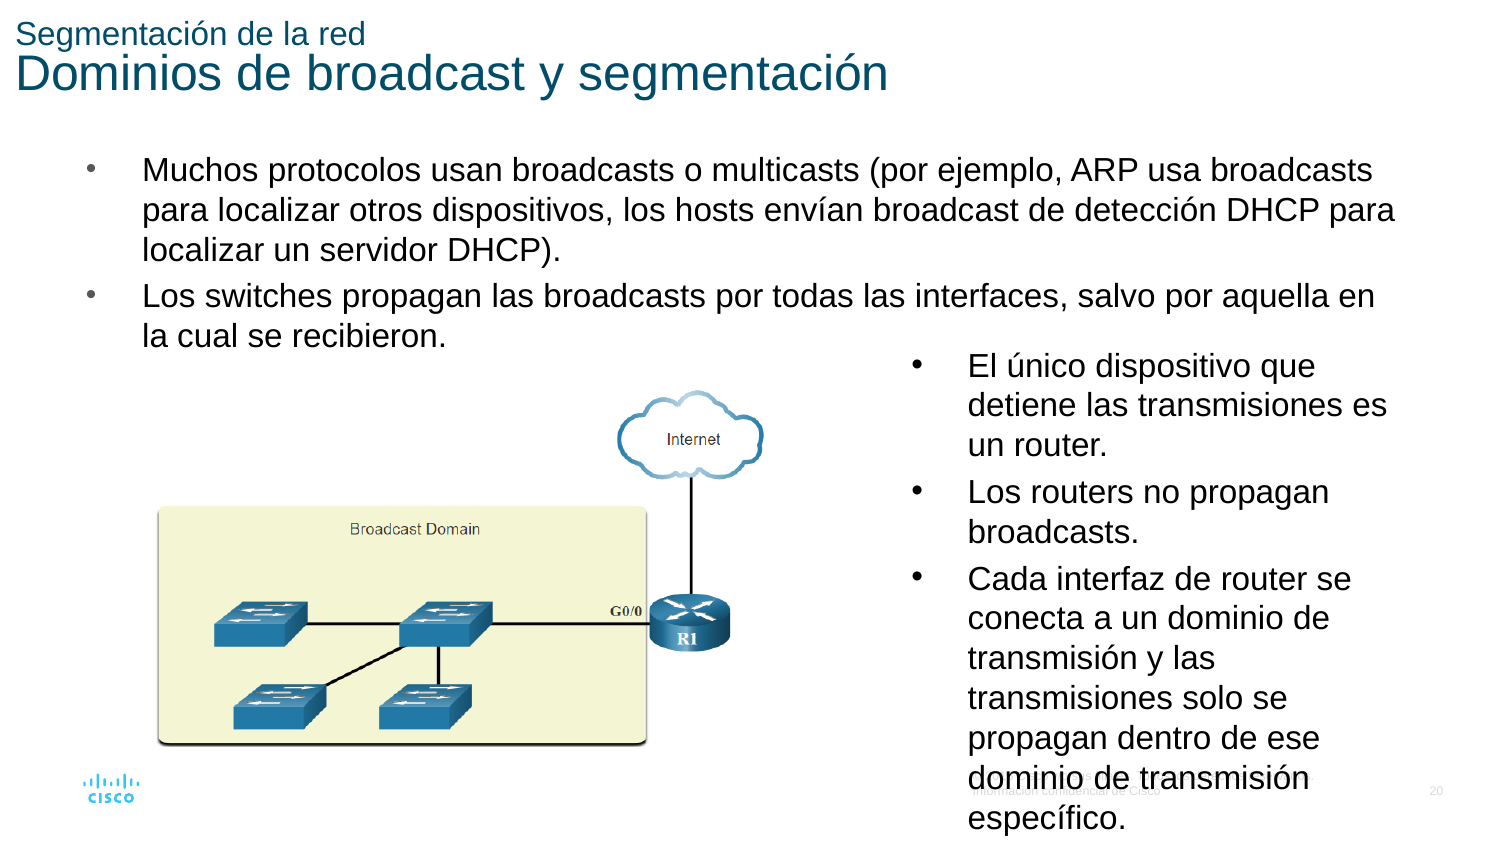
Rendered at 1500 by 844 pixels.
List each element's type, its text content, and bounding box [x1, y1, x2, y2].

list Muchos protocolos usan broadcasts o multicasts (por ejemplo, ARP usa broadcasts para localizar otros dispositivos, los hosts envían broadcast de detección DHCP para localizar un servidor DHCP). Los switches propagan las broadcasts por todas las interfaces, salvo por aquella en la cual se recibieron. [70, 140, 1419, 336]
text_box El único dispositivo que detiene las transmisiones es un router. Los routers no propagan broadcasts. Cada interfaz de router se conecta a un dominio de transmisión y las transmisiones solo se propagan dentro de ese dominio de transmisión específico. [896, 336, 1442, 721]
picture [153, 381, 766, 747]
title Segmentación de la red Dominios de broadcast y segmentación [0, 0, 1369, 121]
